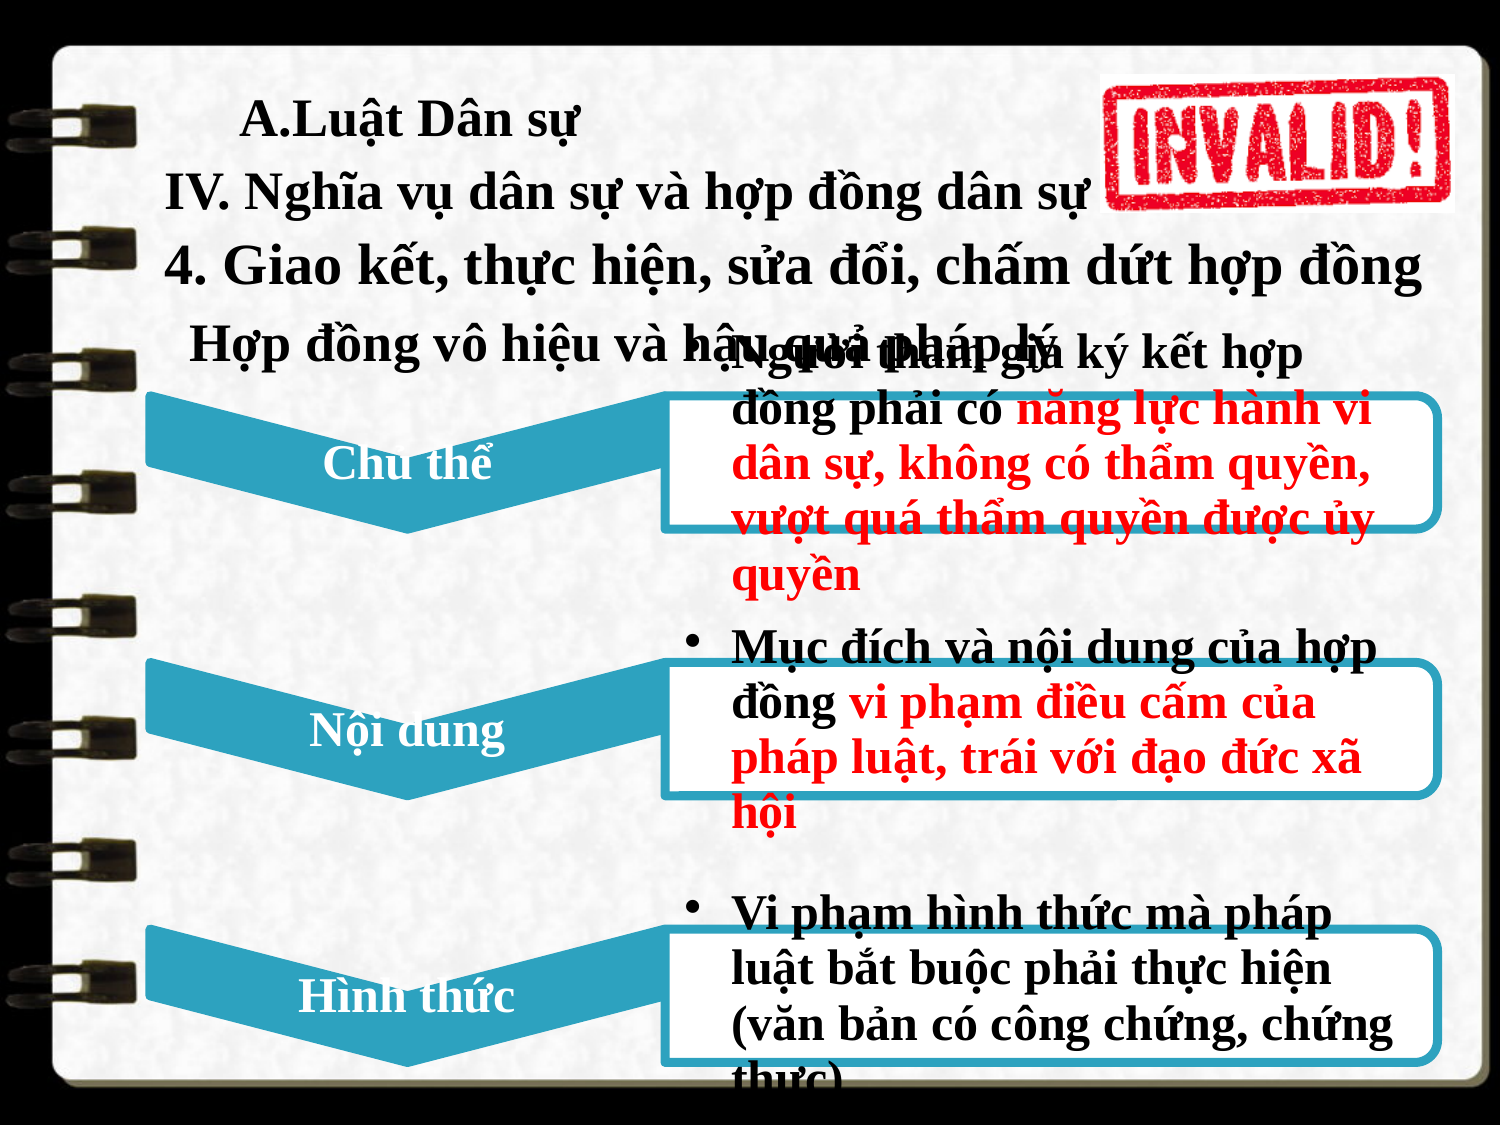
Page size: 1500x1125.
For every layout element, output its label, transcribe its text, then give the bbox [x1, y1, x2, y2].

list A.Luật Dân sự IV. Nghĩa vụ dân sự và hợp đồng dân sự [150, 75, 1099, 218]
picture [0, 0, 1500, 1125]
text_box 4. Giao kết, thực hiện, sửa đổi, chấm dứt hợp đồng [150, 218, 1463, 304]
text_box Hợp đồng vô hiệu và hậu quả pháp lý [174, 299, 1125, 380]
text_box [149, 395, 1438, 1063]
